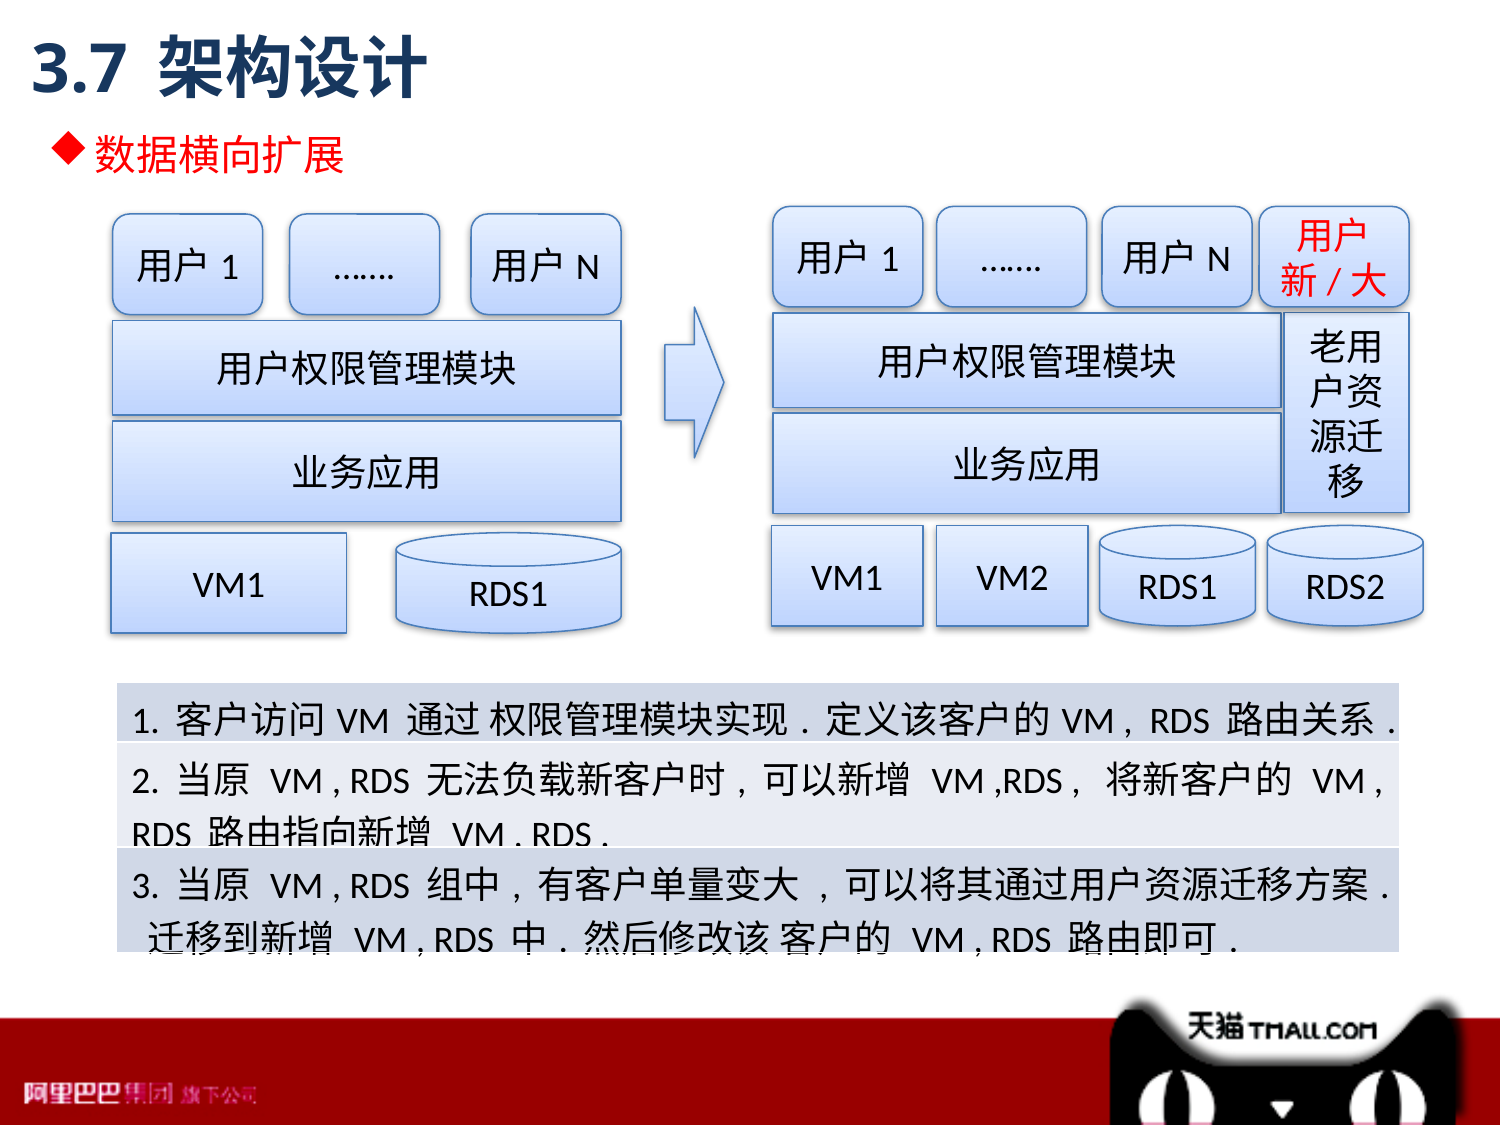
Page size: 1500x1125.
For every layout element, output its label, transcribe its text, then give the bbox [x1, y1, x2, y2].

table_cell 2. 当原 VM , RDS 无法负载新客户时, 可以新增 VM ,RDS , 将新客户的 VM , RDS 路由指向新增 VM , RDS . [117, 743, 1399, 846]
text_box 3.7 架构设计 [16, 17, 707, 114]
text_box 老用户资源迁移 [1283, 312, 1410, 513]
text_box 用户 新/大 [1258, 205, 1410, 308]
picture [0, 0, 1500, 1125]
text_box ……. [935, 205, 1088, 308]
text_box 业务应用 [772, 412, 1278, 514]
text_box RDS2 [1266, 524, 1424, 627]
text_box VM1 [771, 525, 924, 627]
text_box 用户N [1101, 205, 1253, 308]
table_cell 3. 当原 VM , RDS 组中, 有客户单量变大 , 可以将其通过用户资源迁移方案. 迁移到新增 VM , RDS 中. 然后修改该 客户的 VM , RDS 路由即可. [117, 848, 1399, 952]
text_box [110, 213, 622, 634]
table_header 1. 客户访问VM 通过 权限管理模块实现. 定义该客户的VM , RDS 路由关系. [117, 683, 1399, 741]
text_box RDS1 [1098, 524, 1257, 627]
text_box [664, 306, 725, 459]
text_box 数据横向扩展 [33, 121, 361, 186]
text_box 用户1 [772, 205, 924, 308]
text_box VM2 [936, 525, 1089, 627]
text_box 用户权限管理模块 [772, 312, 1278, 408]
